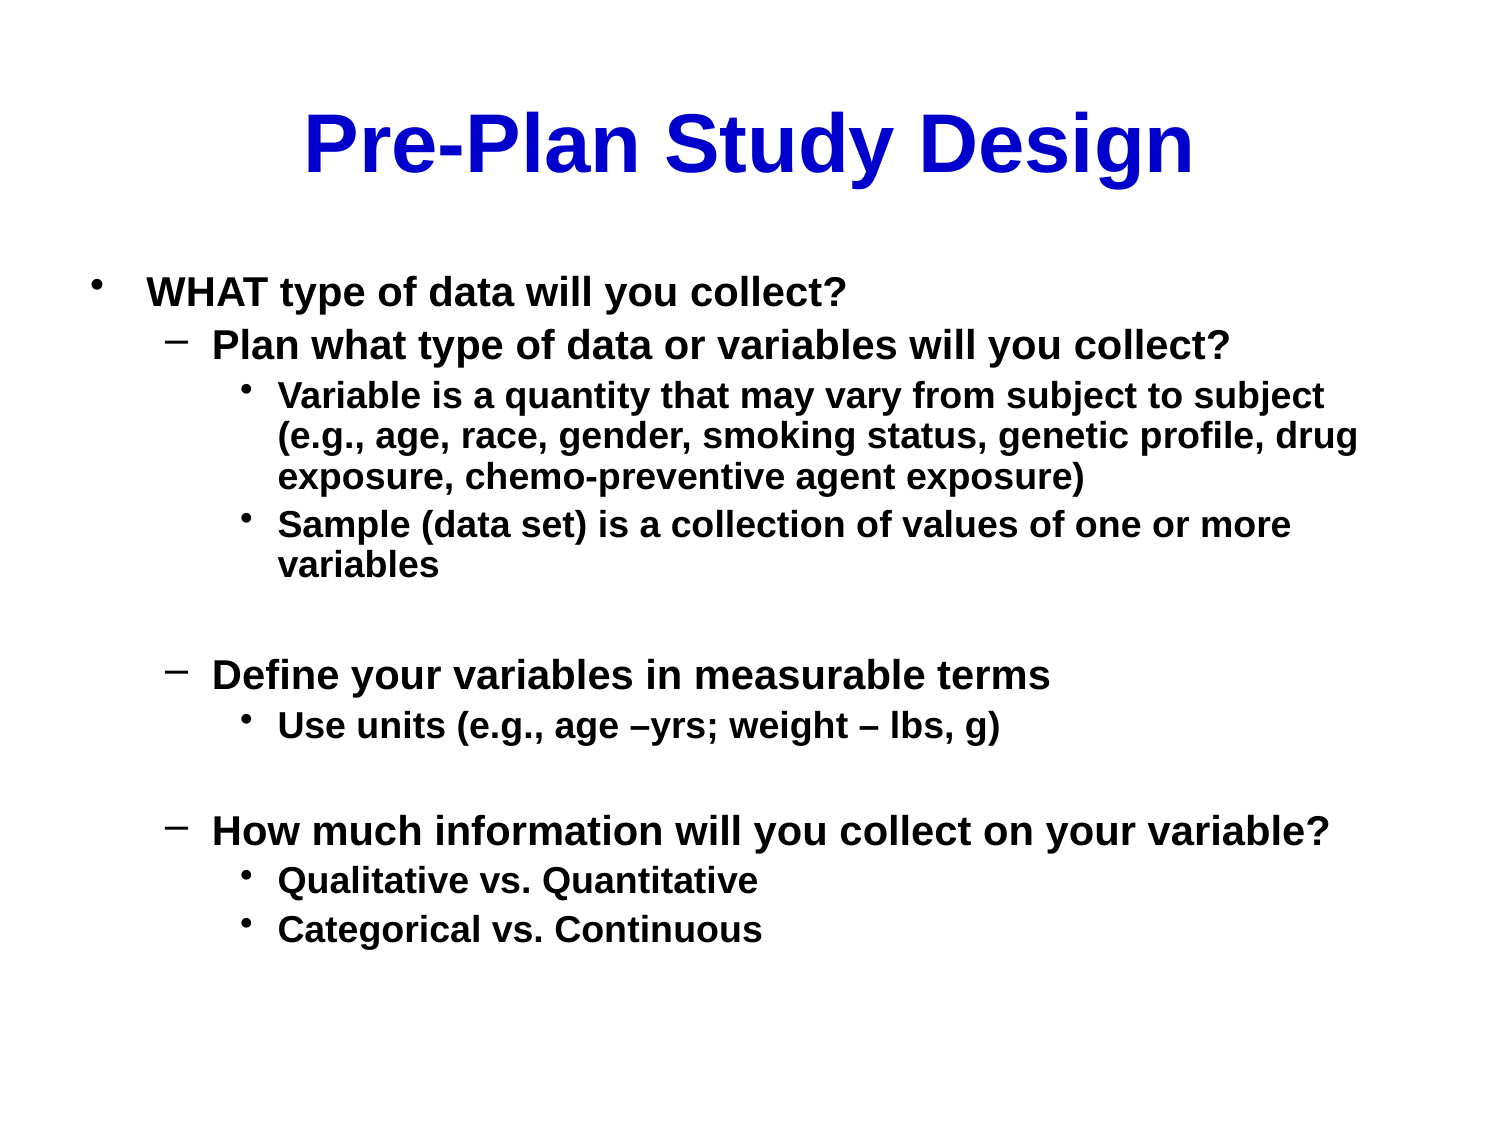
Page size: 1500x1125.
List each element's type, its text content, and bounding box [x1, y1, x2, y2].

title Pre-Plan Study Design [75, 45, 1425, 233]
list WHAT type of data will you collect? Plan what type of data or variables will you collect? Variable is a quantity that may vary from subject to subject (e.g., age, race, gender, smoking status, genetic profile, drug exposure, chemo-preventive agent exposure) Sample (data set) is a collection of values of one or more variables Define your variables in measurable terms Use units (e.g., age –yrs; weight – lbs, g) How much information will you collect on your variable? Qualitative vs. Quantitative Categorical vs. Continuous [75, 262, 1425, 1005]
